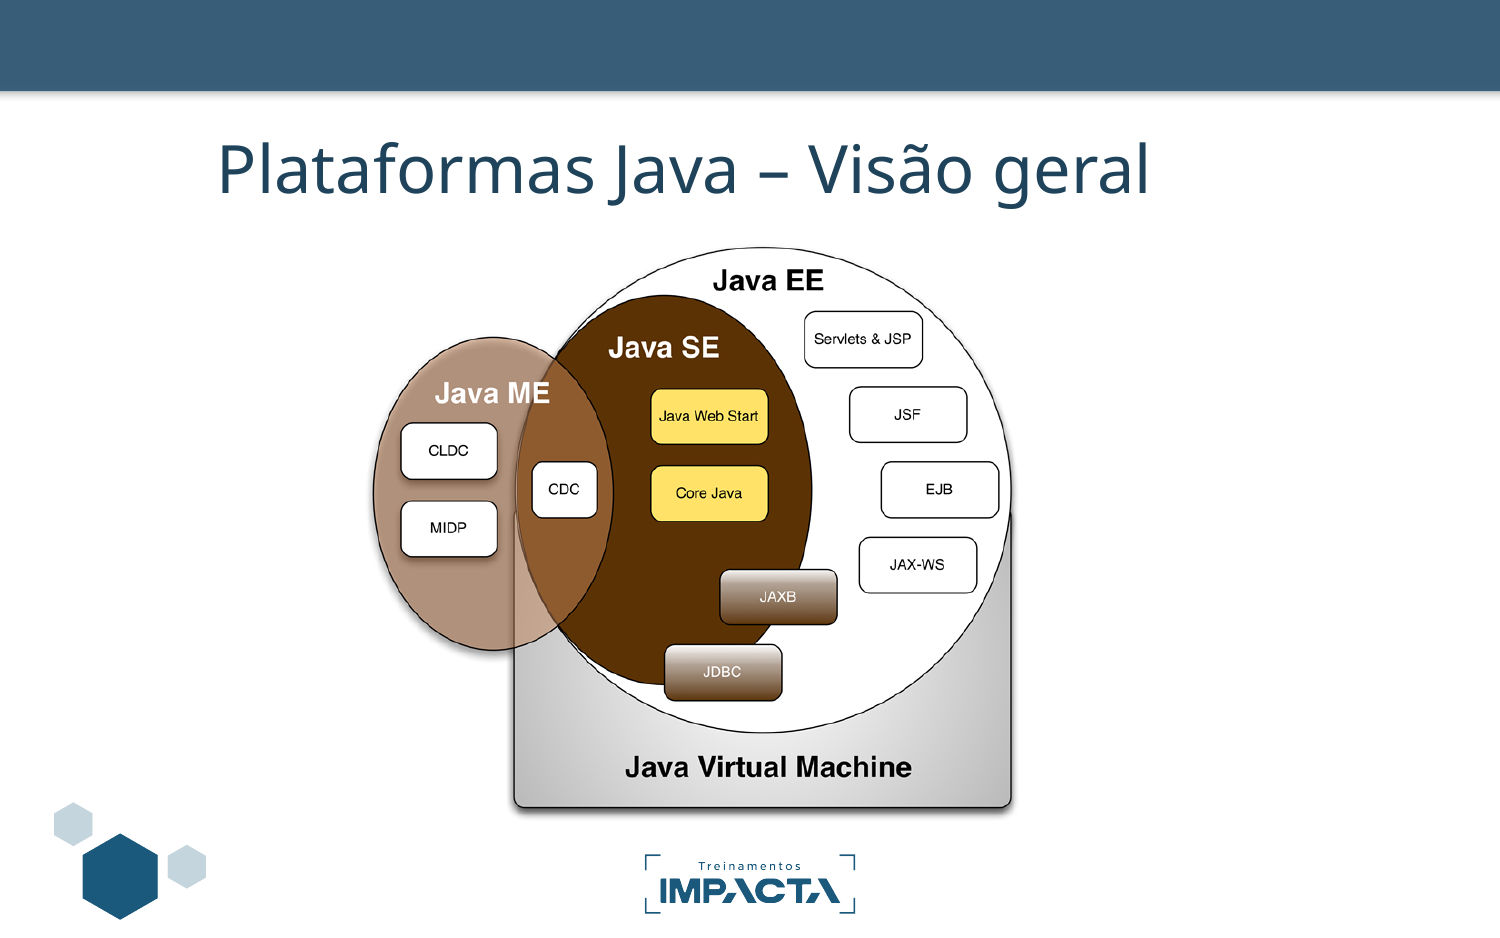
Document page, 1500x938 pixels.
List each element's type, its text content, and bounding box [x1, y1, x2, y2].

picture [54, 802, 206, 921]
text_box [0, 0, 1500, 92]
picture [633, 847, 867, 921]
text_box Plataformas Java – Visão geral [127, 119, 1169, 215]
picture [358, 238, 1023, 825]
